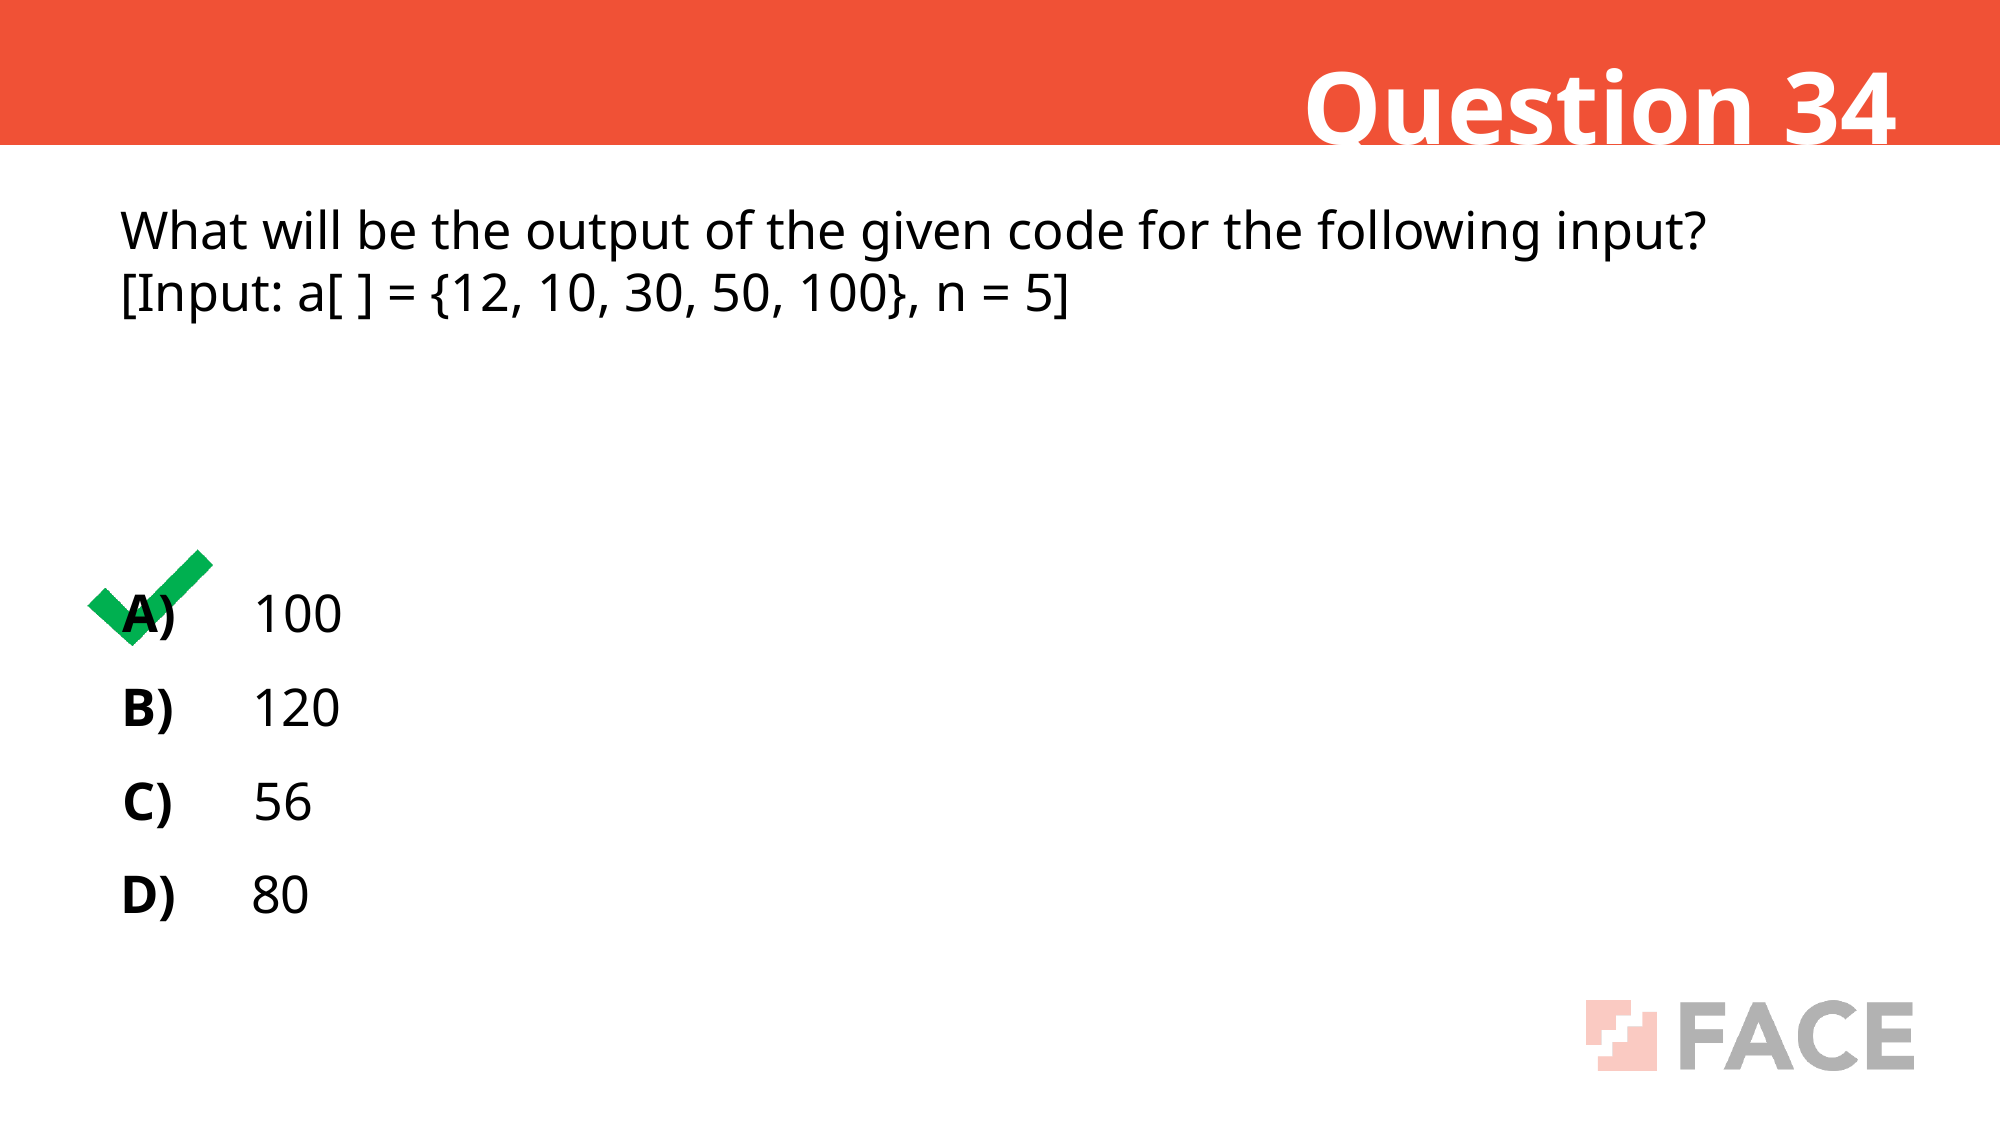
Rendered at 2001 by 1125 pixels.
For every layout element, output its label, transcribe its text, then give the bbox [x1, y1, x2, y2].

picture [1586, 1000, 1914, 1072]
text_box 56 [238, 730, 1896, 839]
text_box A) [107, 541, 223, 651]
text_box 80 [236, 822, 1893, 932]
text_box 120 [237, 635, 1894, 745]
text_box [0, 0, 2000, 147]
text_box D) [105, 822, 220, 932]
text_box C) [107, 730, 223, 839]
picture [86, 549, 213, 647]
text_box B) [106, 635, 221, 745]
text_box Question 34 [638, 37, 1914, 173]
text_box What will be the output of the given code for the following input? [Input: a[ ] = {12, 10, 30, 50, 100}, n = 5] [105, 189, 1895, 330]
text_box 100 [238, 541, 1896, 651]
